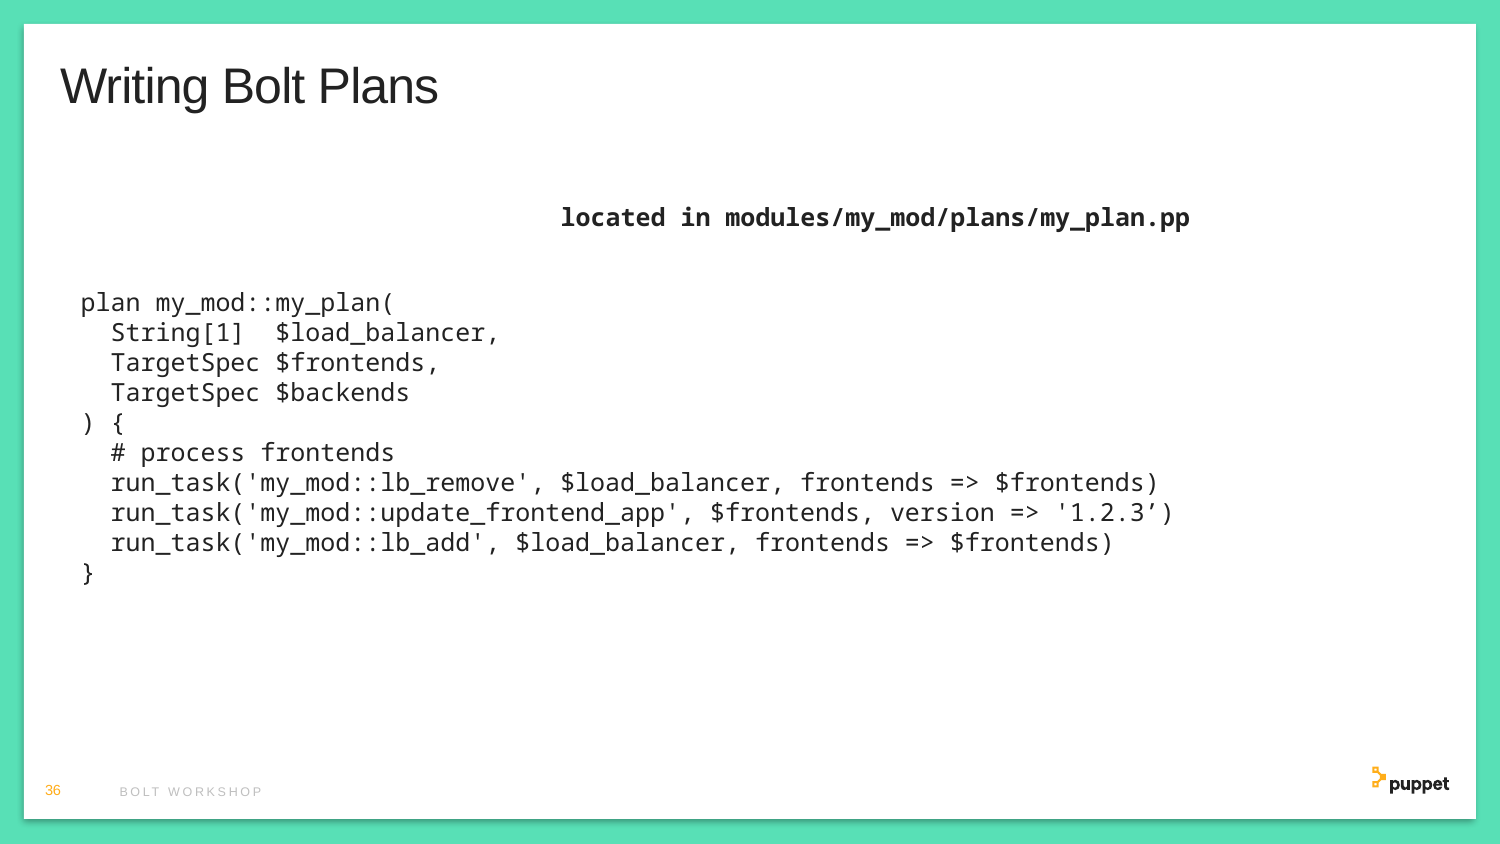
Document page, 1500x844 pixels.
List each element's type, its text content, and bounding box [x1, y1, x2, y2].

list located in modules/my_mod/plans/my_plan.pp plan my_mod::my_plan( String[1] $load_balancer, TargetSpec $frontends, TargetSpec $backends ) { # process frontends run_task('my_mod::lb_remove', $load_balancer, frontends => $frontends) run_task('my_mod::update_frontend_app', $frontends, version => '1.2.3’) run_task('my_mod::lb_add', $load_balancer, frontends => $frontends) } [0, 194, 1491, 809]
slide_number 36 [0, 778, 105, 844]
title Writing Bolt Plans [0, 0, 1500, 131]
footer Bolt workshop [105, 778, 1203, 844]
